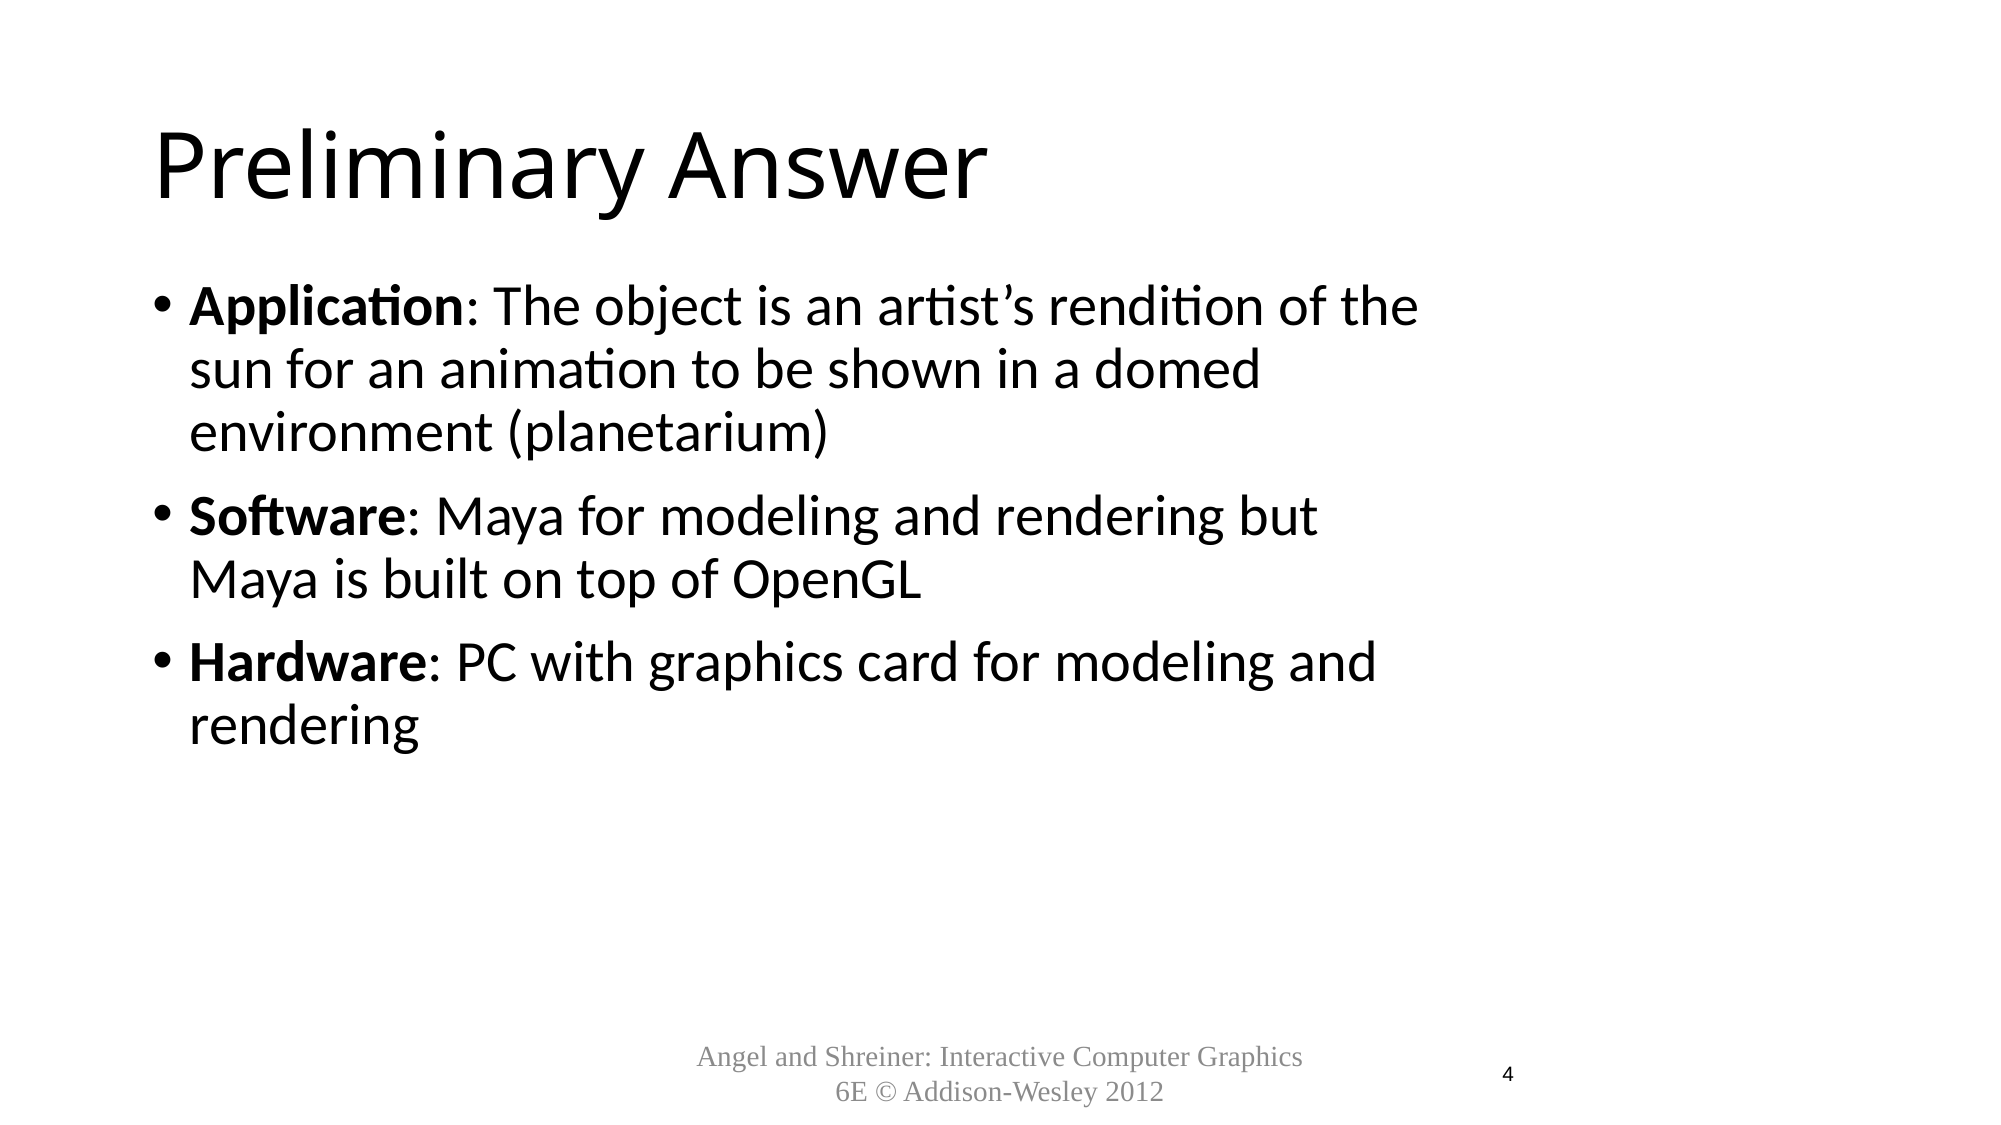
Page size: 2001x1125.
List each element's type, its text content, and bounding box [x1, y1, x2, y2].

slide_number 4 [1412, 1042, 1863, 1103]
footer Angel and Shreiner: Interactive Computer Graphics 6E © Addison-Wesley 2012 [662, 1043, 1338, 1103]
list Application: The object is an artist’s rendition of the sun for an animation to be shown in a domed environment (planetarium) Software: Maya for modeling and rendering but Maya is built on top of OpenGL Hardware: PC with graphics card for modeling and rendering [137, 267, 1450, 1043]
title Preliminary Answer [137, 59, 1863, 278]
